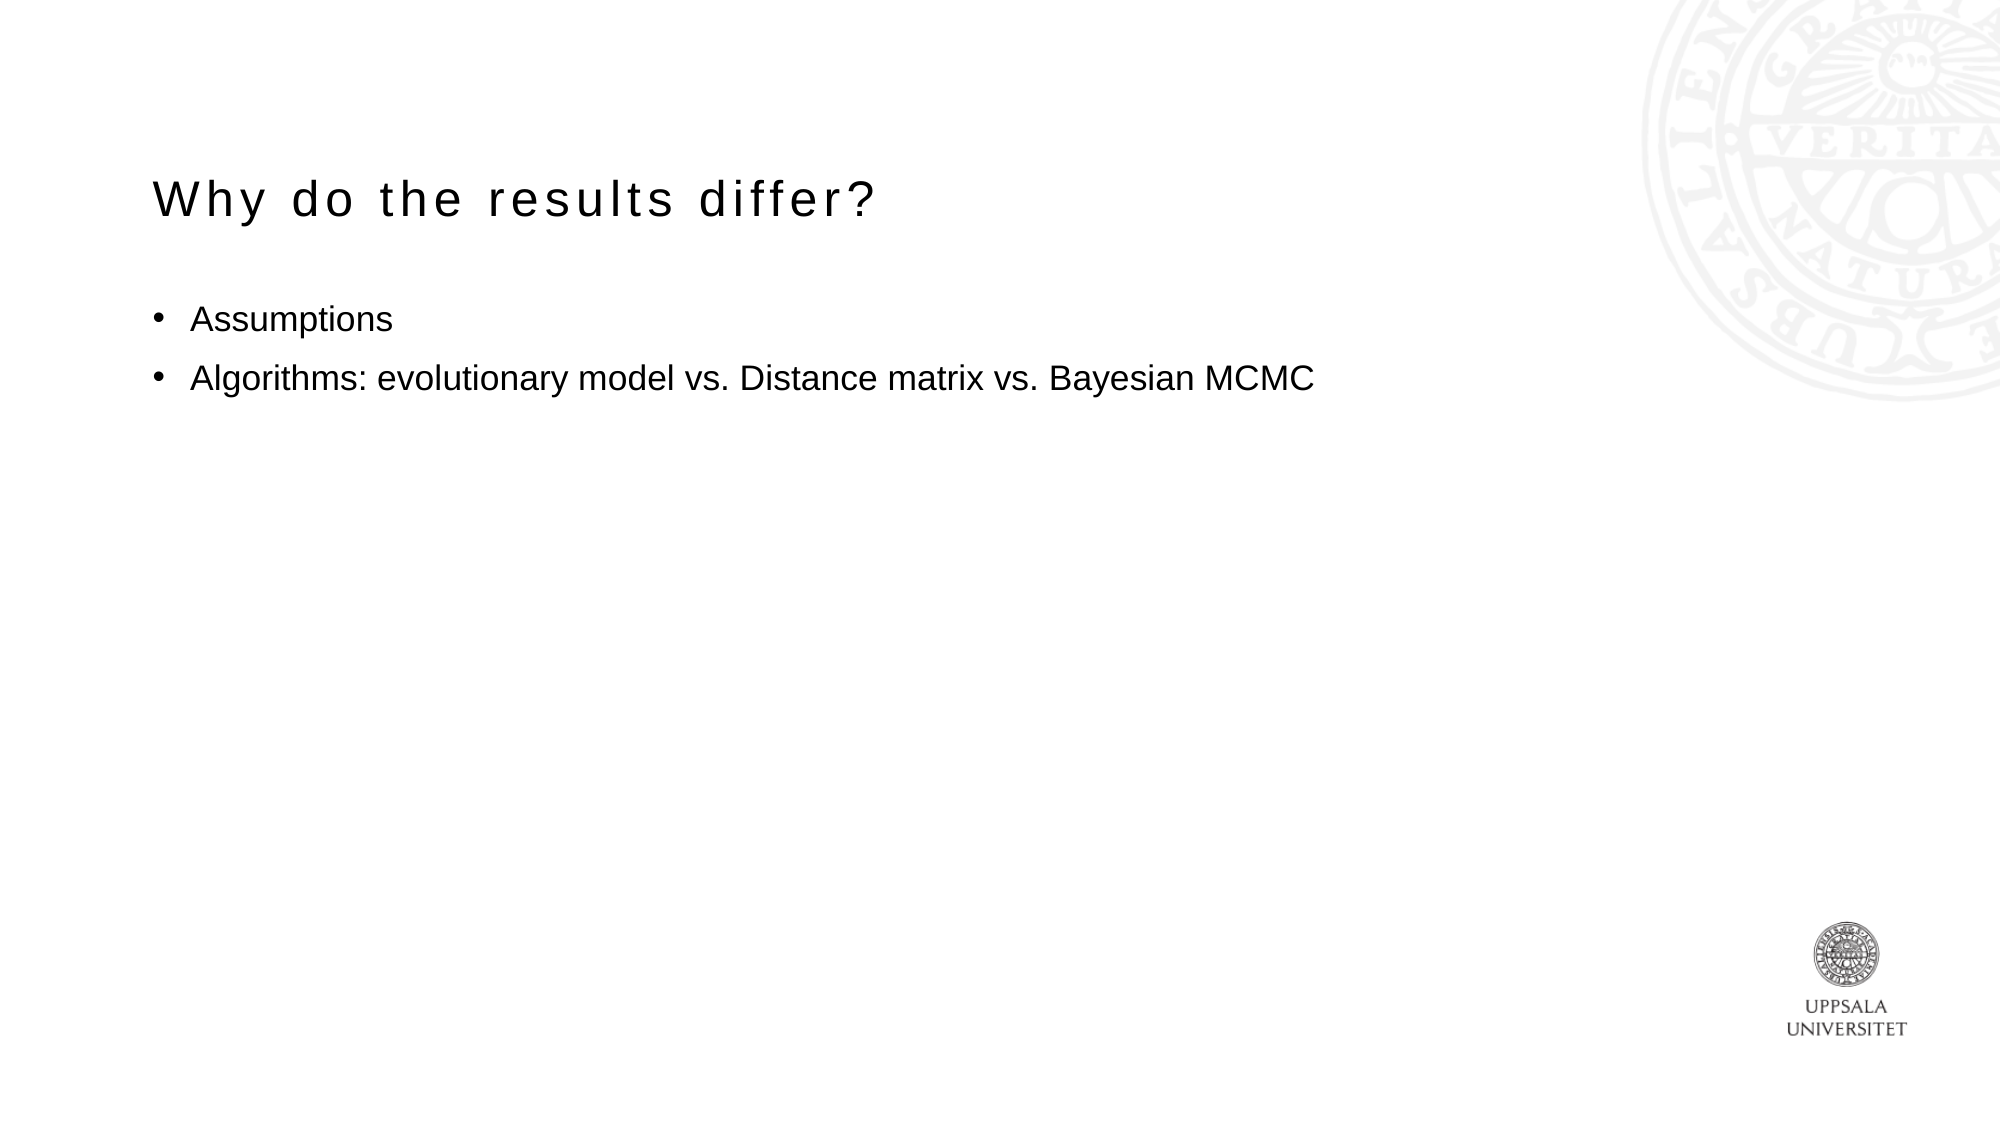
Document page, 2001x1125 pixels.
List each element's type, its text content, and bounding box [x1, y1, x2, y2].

title Why do the results differ? [137, 161, 1590, 235]
list Assumptions Algorithms: evolutionary model vs. Distance matrix vs. Bayesian MCMC [137, 292, 1591, 963]
